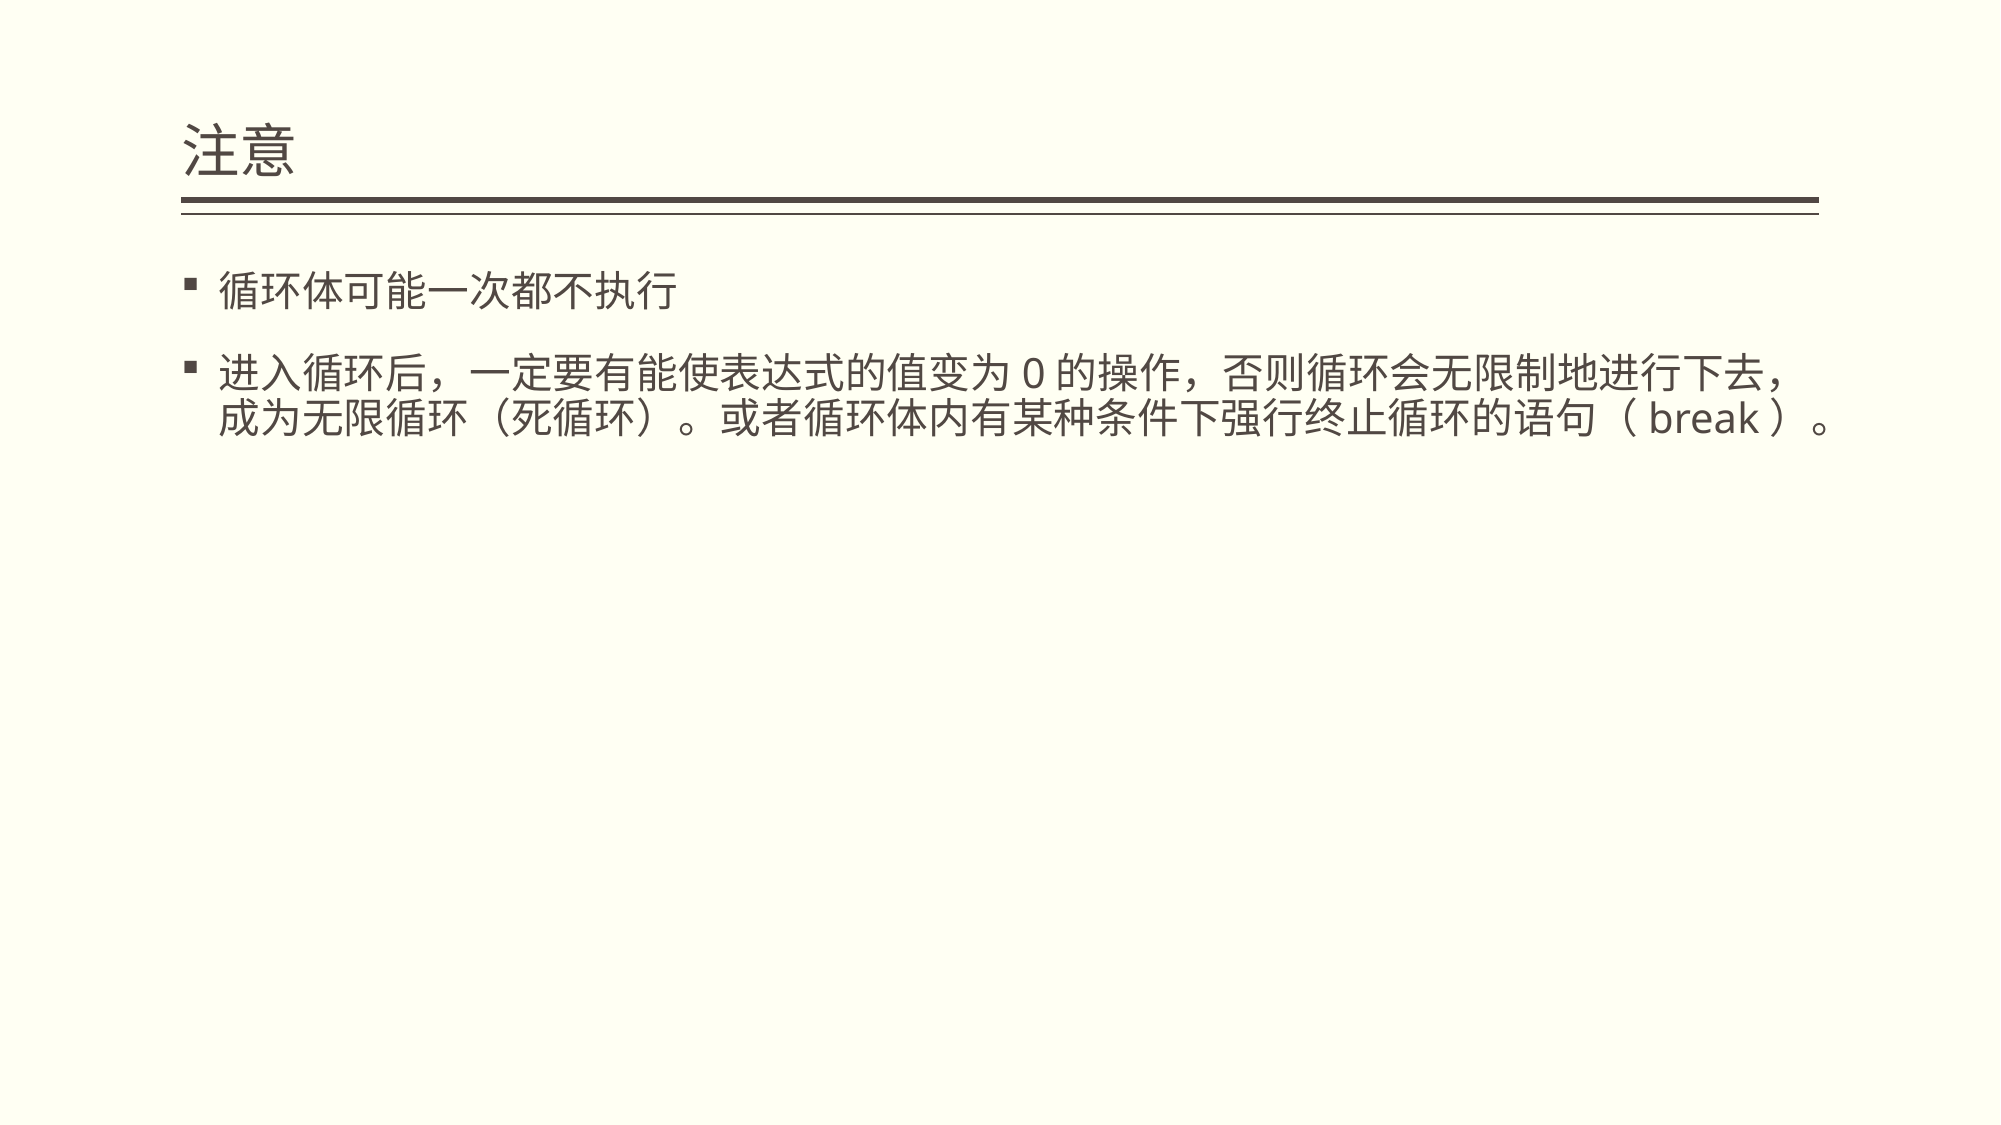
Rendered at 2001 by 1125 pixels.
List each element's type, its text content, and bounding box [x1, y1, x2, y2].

title 注意 [181, 12, 1819, 193]
list 循环体可能一次都不执行 进入循环后，一定要有能使表达式的值变为0的操作，否则循环会无限制地进行下去，成为无限循环（死循环）。或者循环体内有某种条件下强行终止循环的语句（break）。 [181, 262, 1819, 1013]
